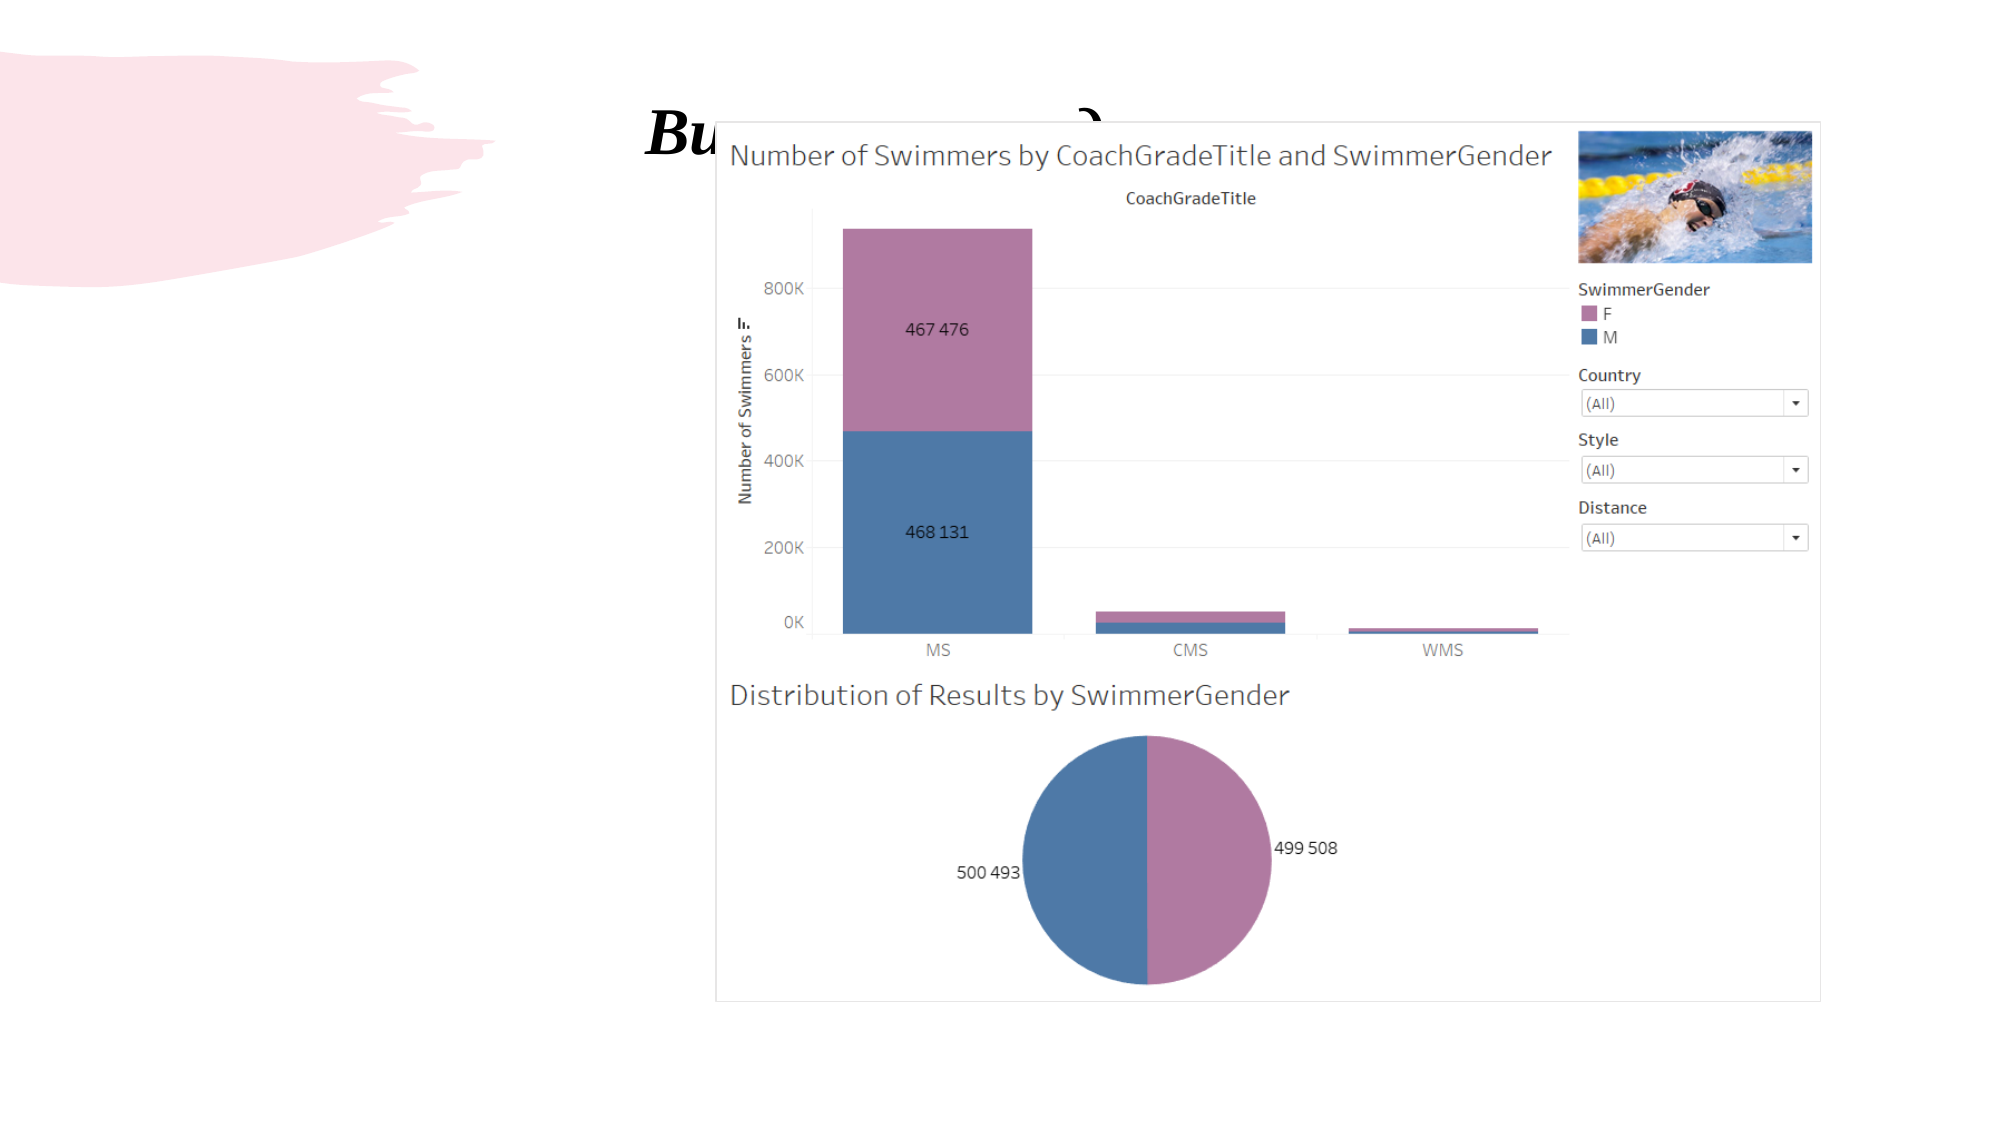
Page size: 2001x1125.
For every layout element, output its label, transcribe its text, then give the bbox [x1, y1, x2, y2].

title Визуализация данных в Tableau [137, 59, 1863, 278]
picture [716, 122, 1820, 1001]
